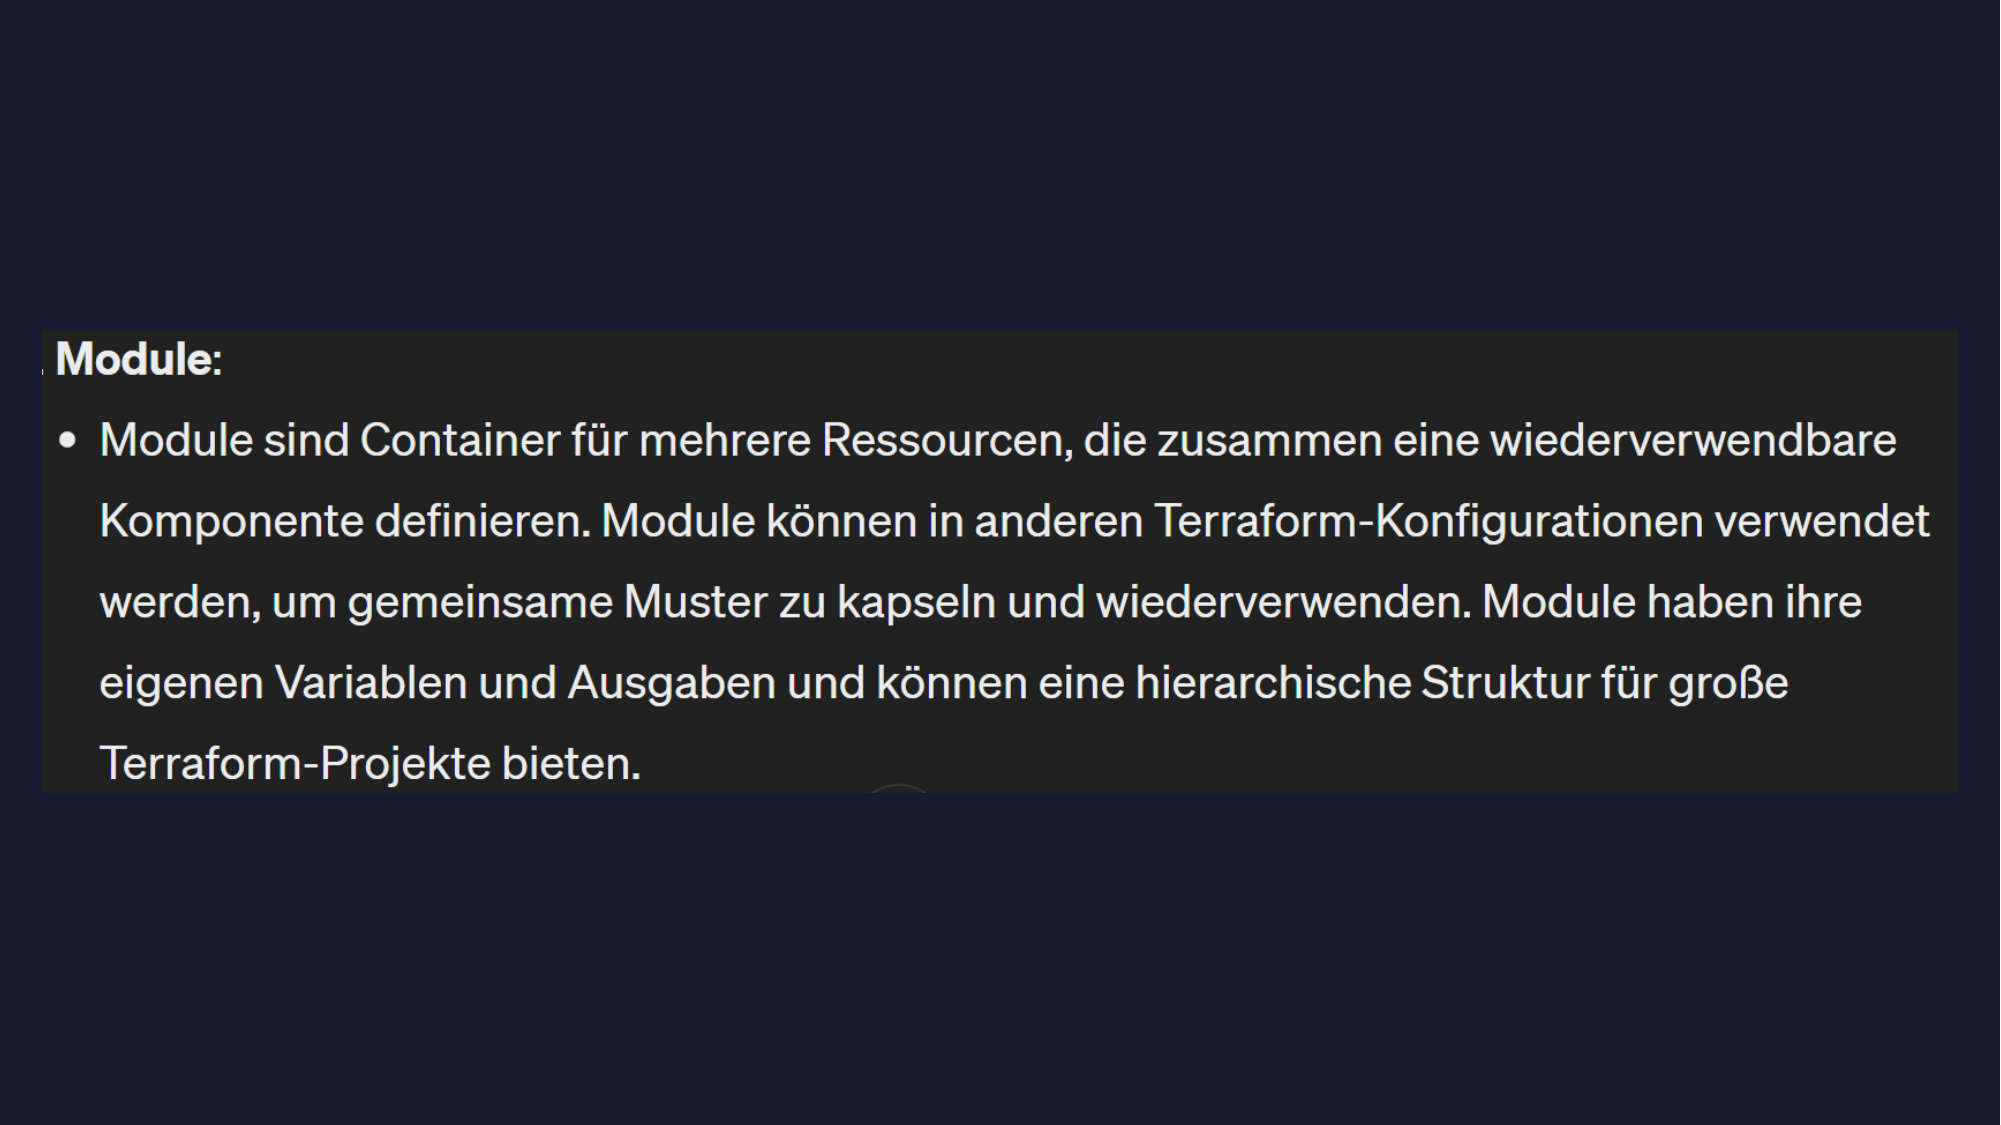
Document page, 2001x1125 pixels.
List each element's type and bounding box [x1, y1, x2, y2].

picture [42, 331, 1958, 794]
